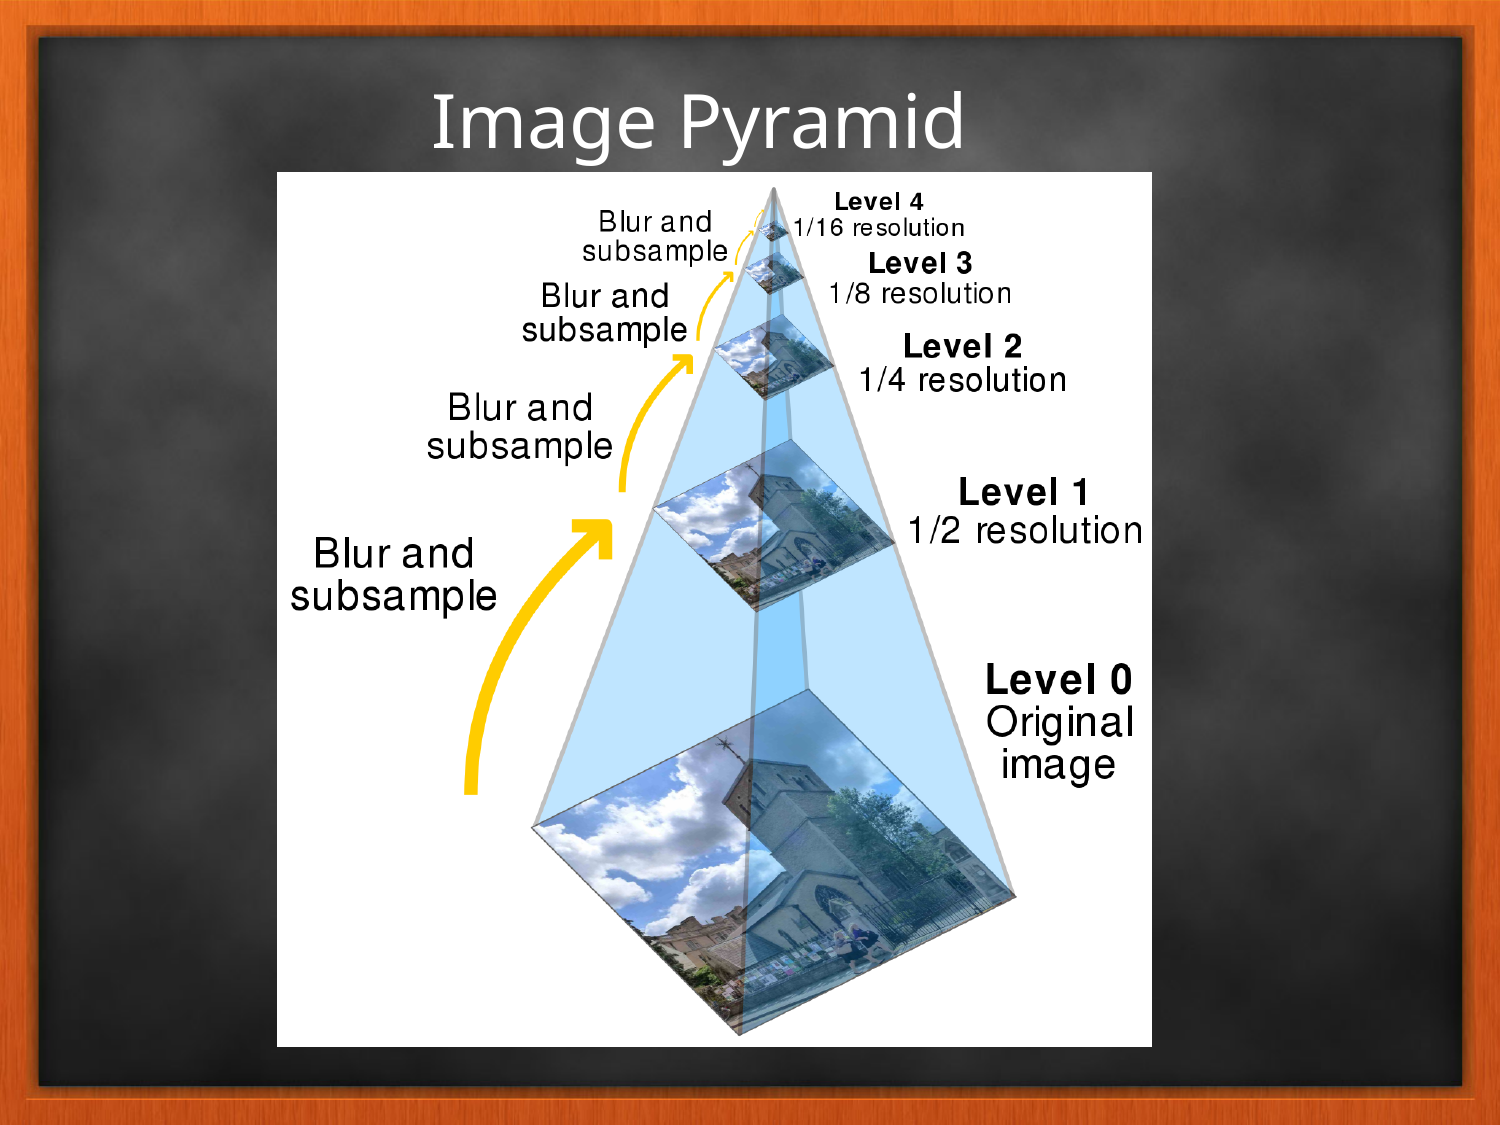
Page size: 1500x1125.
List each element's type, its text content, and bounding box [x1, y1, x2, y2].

picture [0, 0, 1500, 1125]
text_box Image Pyramid [53, 66, 1447, 172]
